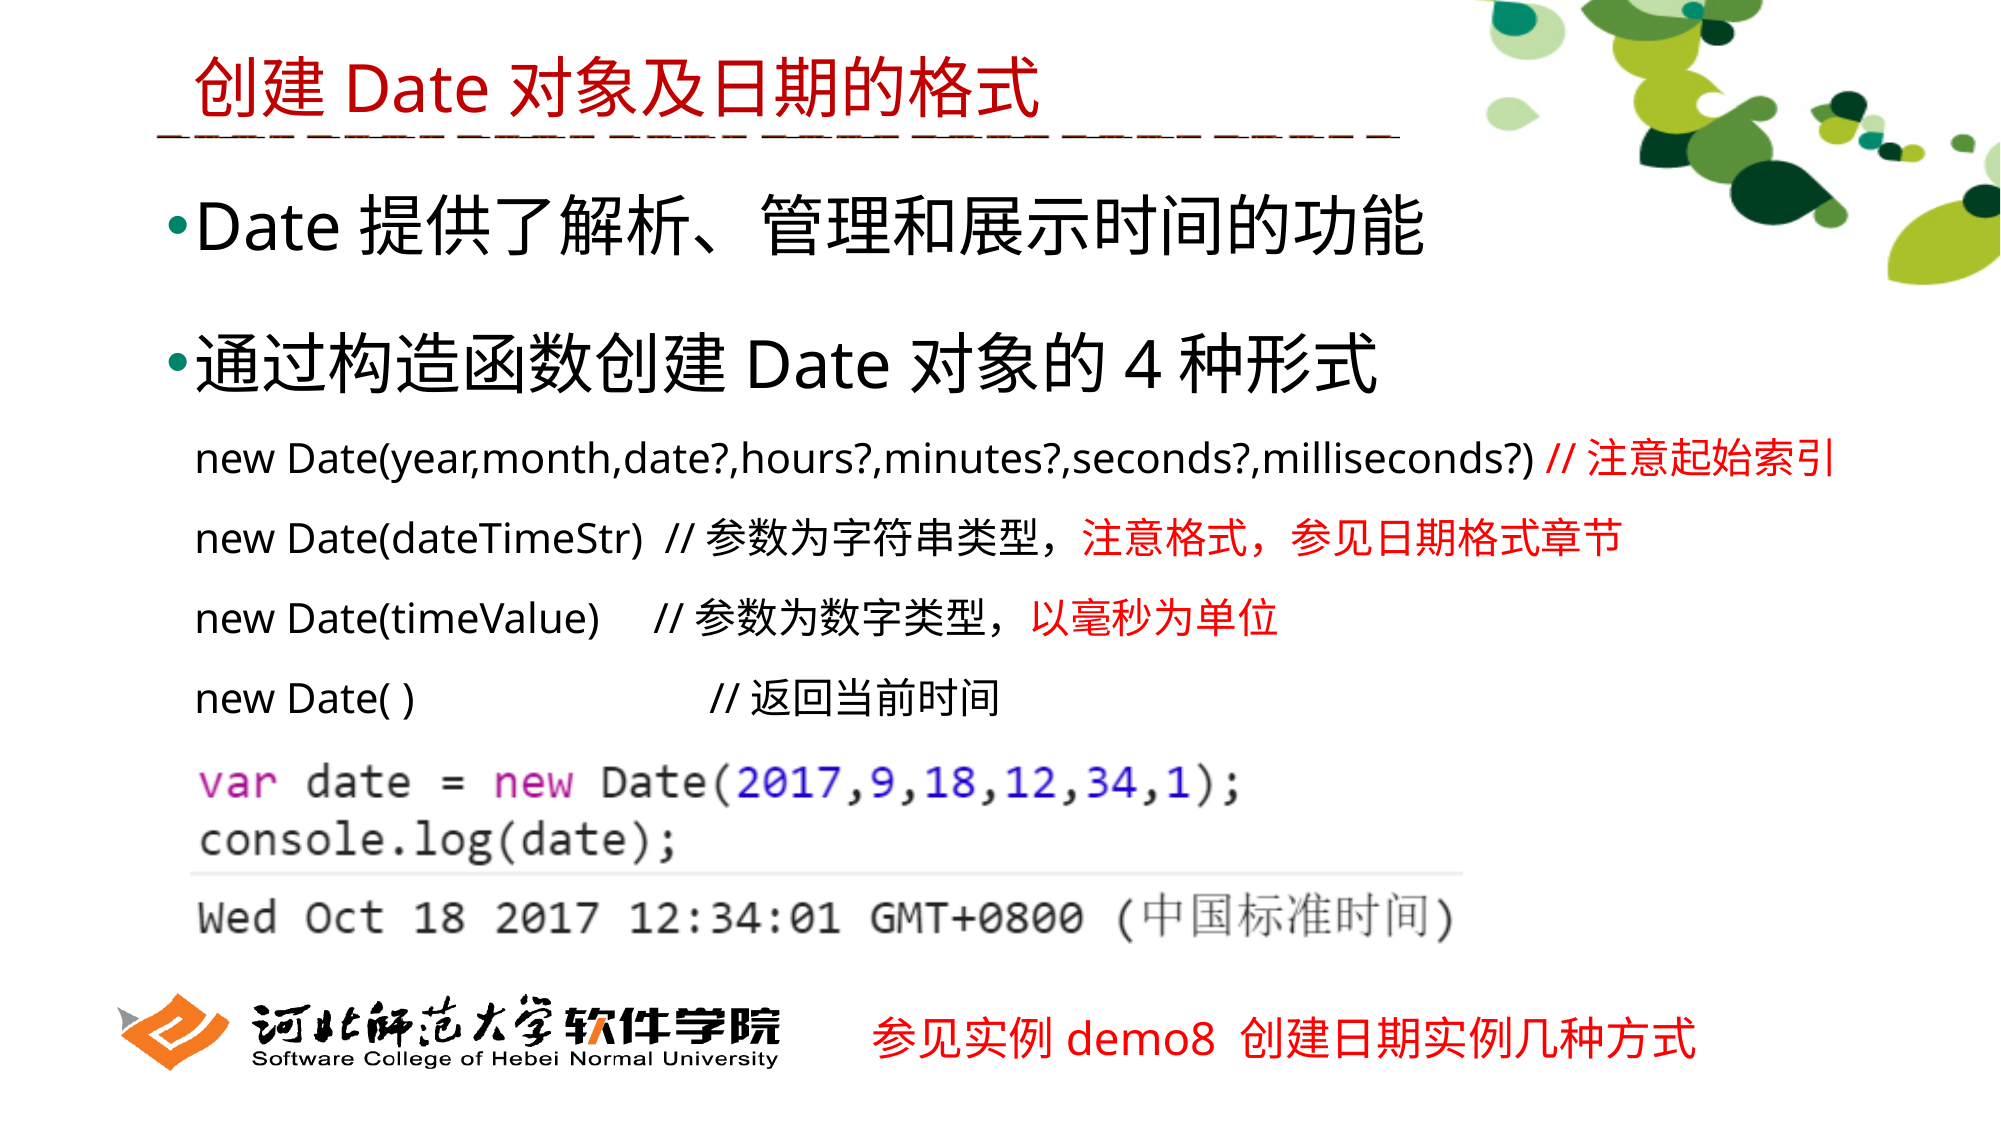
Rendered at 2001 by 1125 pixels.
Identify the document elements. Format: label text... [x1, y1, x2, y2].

text_box 参见实例demo8 创建日期实例几种方式 [857, 1002, 1716, 1072]
list Date提供了解析、管理和展示时间的功能 通过构造函数创建Date对象的4种形式 new Date(year,month,date?,hours?,minutes?,seconds?,milliseconds?) //注意起始索引 new Date(dateTimeStr) //参数为字符串类型，注意格式，参见日期格式章节 new Date(timeValue) //参数为数字类型，以毫秒为单位 new Date( ) //返回当前时间 [152, 128, 1916, 936]
picture [0, 0, 2001, 1125]
list 创建Date对象及日期的格式 [178, 38, 1523, 120]
